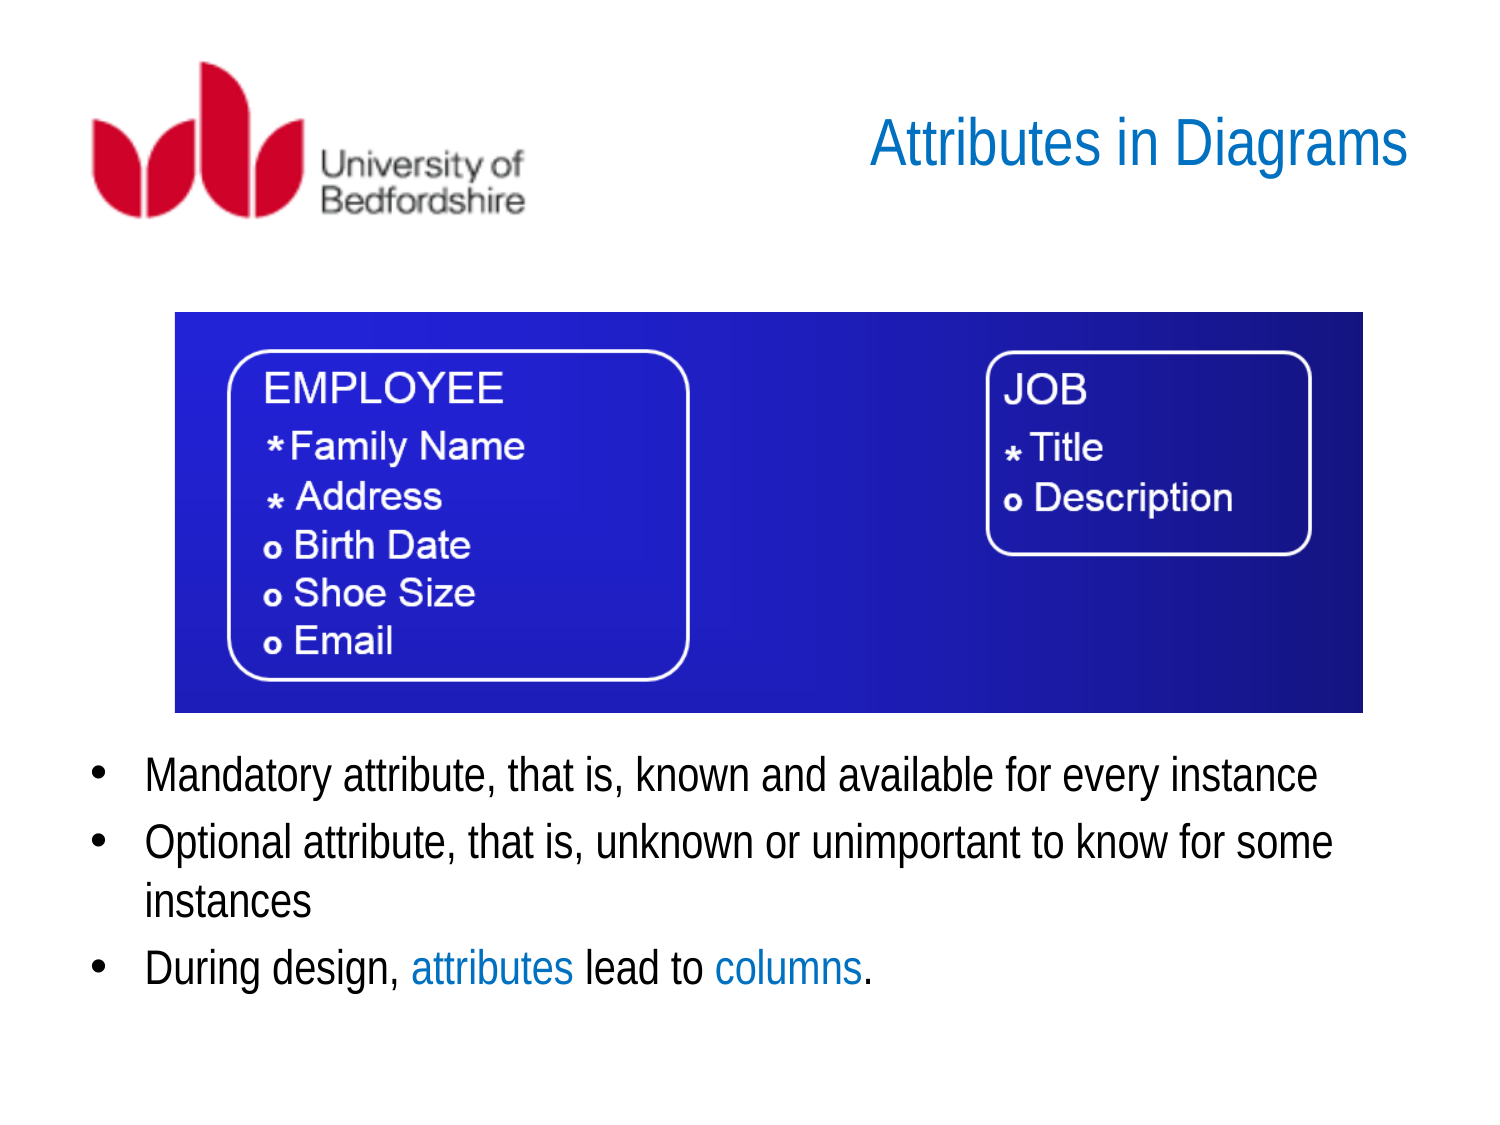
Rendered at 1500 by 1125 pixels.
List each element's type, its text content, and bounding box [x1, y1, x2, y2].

picture [88, 54, 558, 246]
title Attributes in Diagrams [75, 45, 1425, 233]
list Mandatory attribute, that is, known and available for every instance Optional attribute, that is, unknown or unimportant to know for some instances During design, attributes lead to columns. [75, 262, 1425, 1005]
picture [174, 312, 1364, 713]
